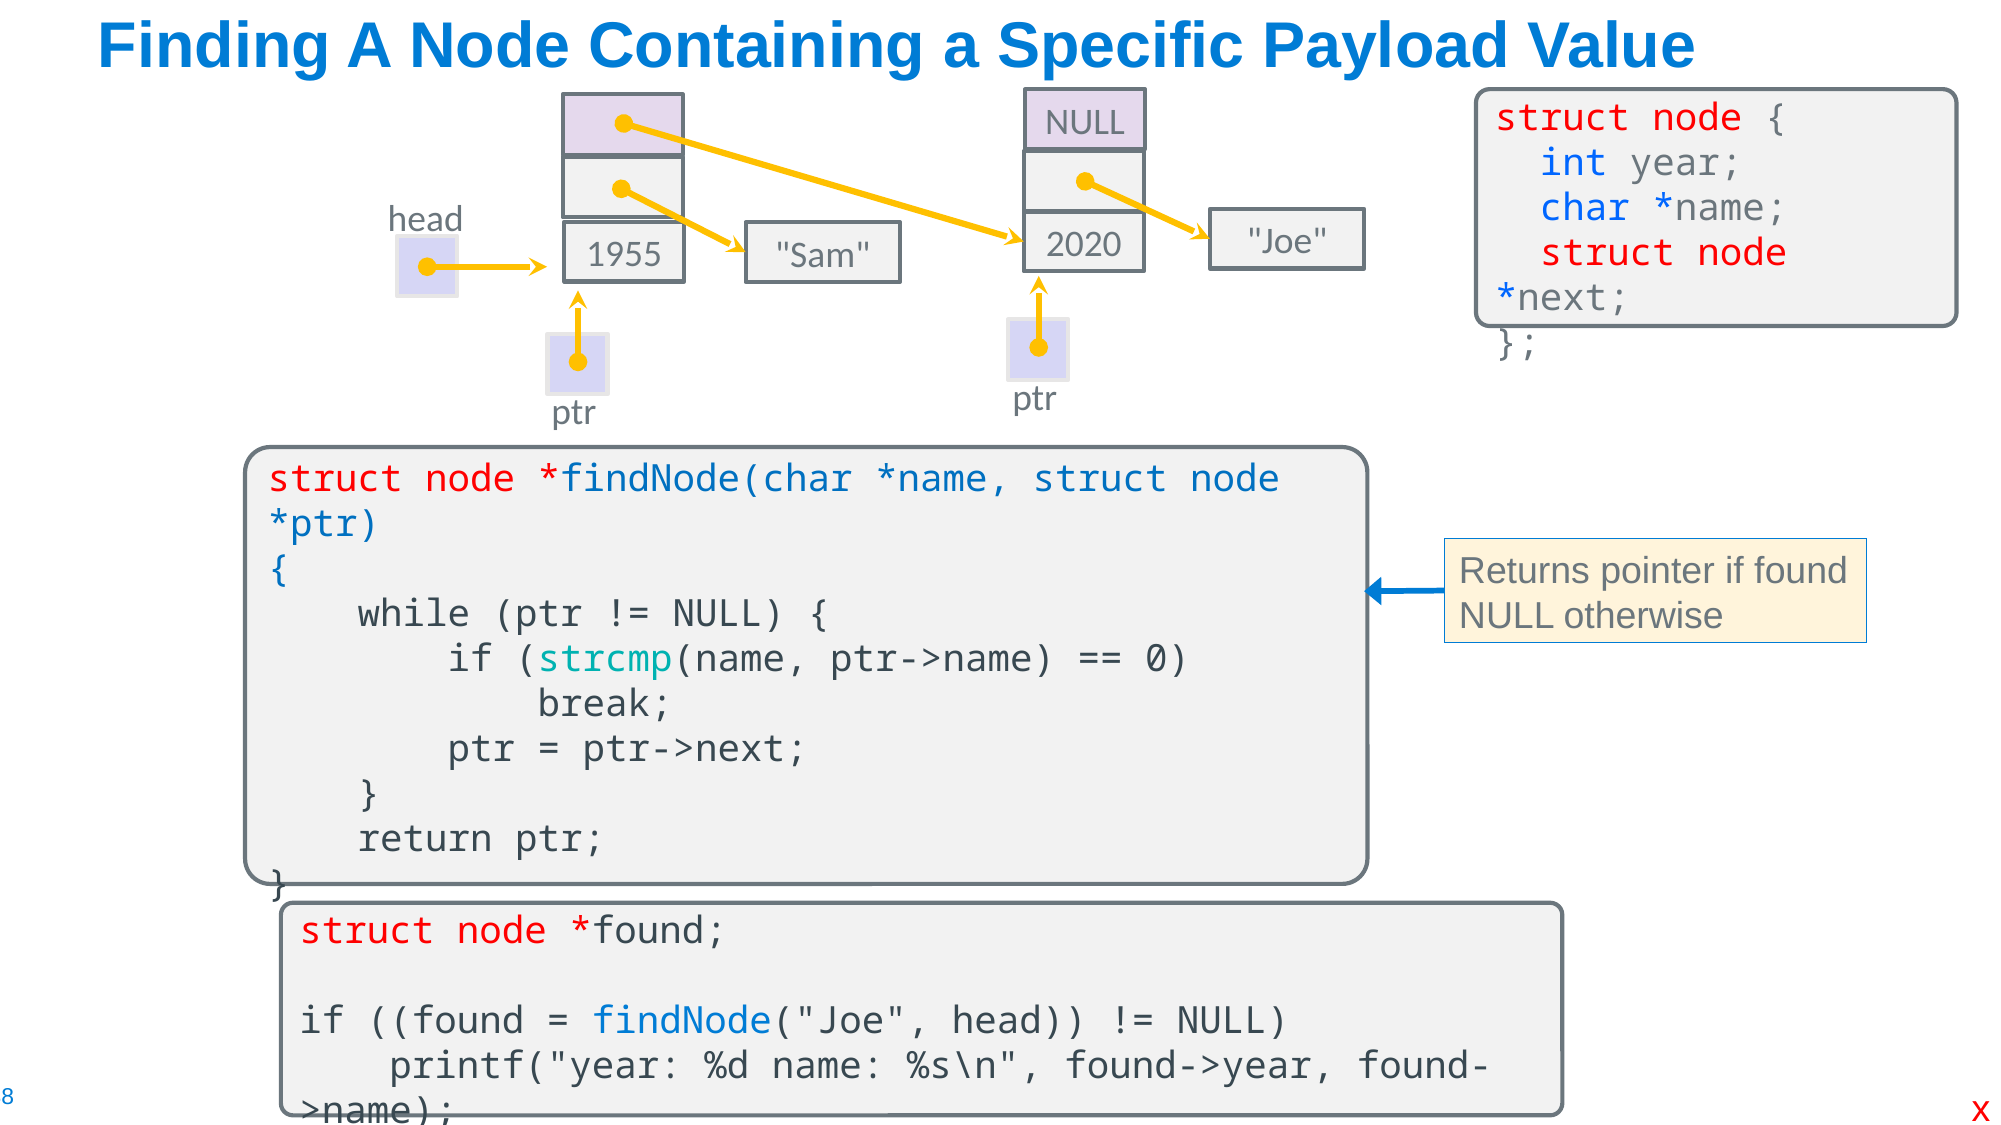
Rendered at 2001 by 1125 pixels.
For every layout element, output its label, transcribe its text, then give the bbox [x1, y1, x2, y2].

text_box struct node *found; if ((found = findNode("Joe", head)) != NULL) printf("year: %d name: %s\n", found->year, found->name); [280, 902, 1563, 1116]
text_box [1364, 538, 1867, 645]
title Finding A Node Containing a Specific Payload Value [82, 19, 1808, 90]
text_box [513, 297, 634, 441]
text_box x [1956, 1076, 2000, 1125]
text_box struct node { int year; char *name; struct node *next; }; [1475, 89, 1957, 327]
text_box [365, 89, 1365, 297]
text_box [974, 297, 1095, 426]
text_box struct node *findNode(char *name, struct node *ptr) { while (ptr != NULL) { if (strcmp(name, ptr->name) == 0) break; ptr = ptr->next; } return ptr; } [245, 447, 1368, 884]
